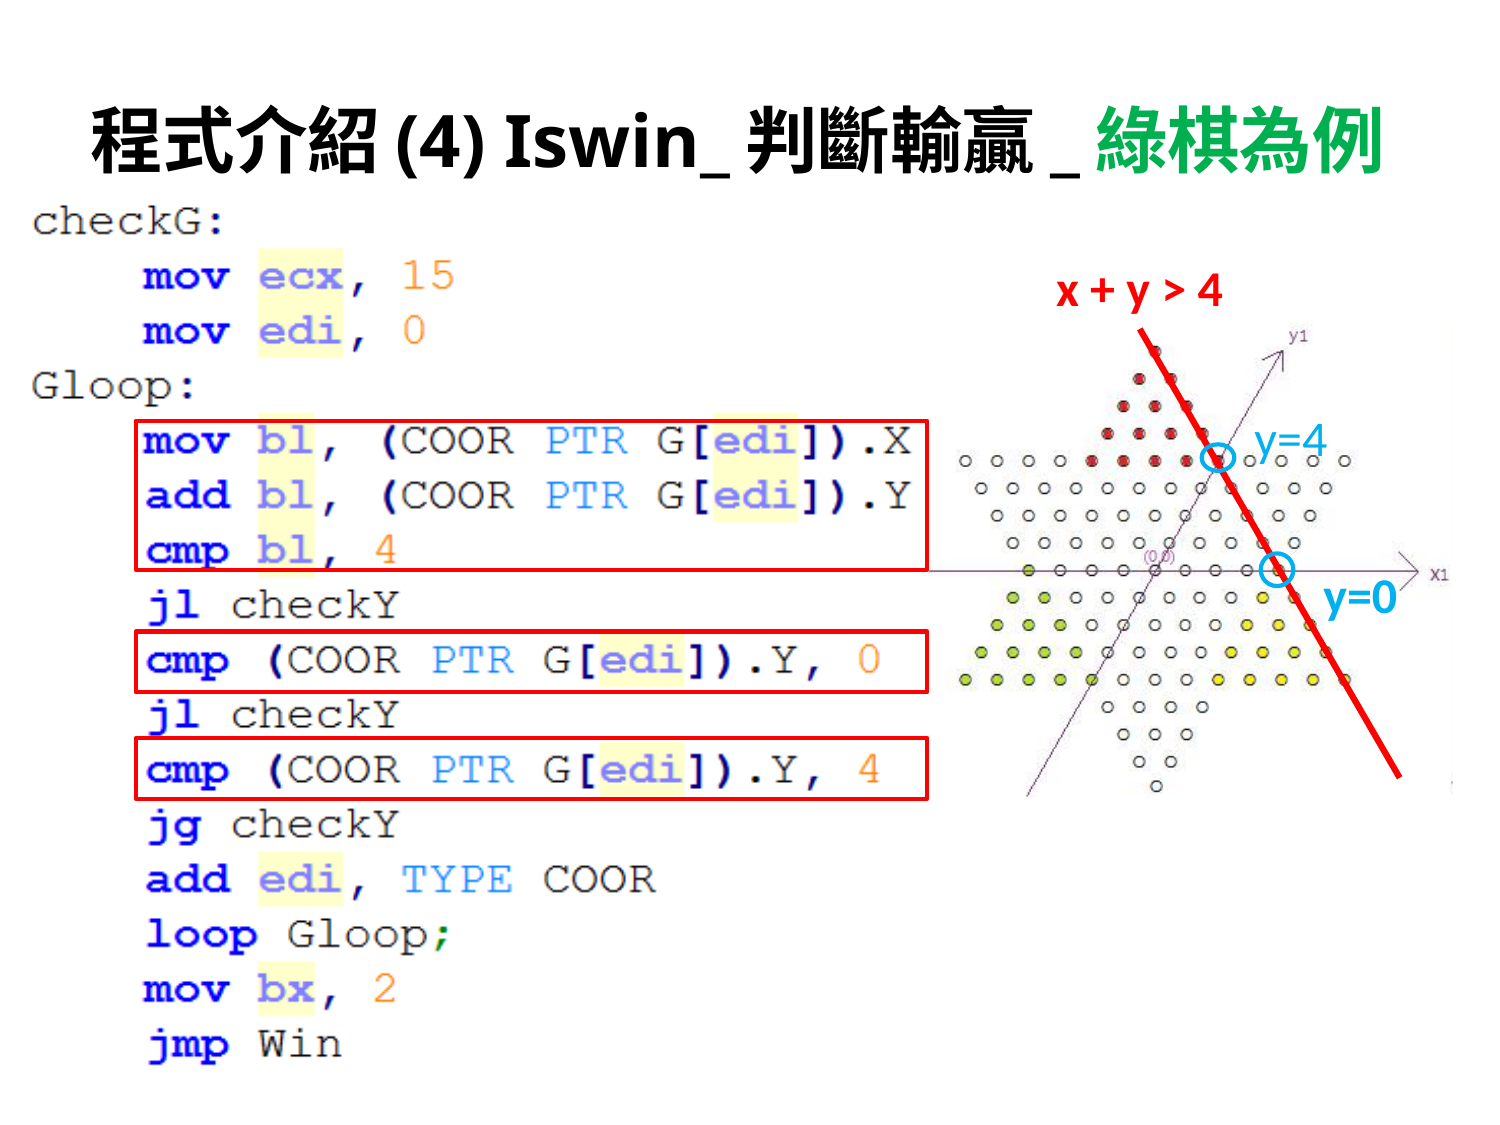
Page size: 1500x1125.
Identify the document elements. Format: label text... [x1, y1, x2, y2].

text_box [1040, 248, 1400, 778]
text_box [1260, 553, 1414, 632]
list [921, 302, 1453, 797]
picture [29, 196, 916, 1093]
title 程式介紹(4) Iswin_判斷輸贏_綠棋為例 [75, 45, 1425, 233]
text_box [1201, 399, 1344, 476]
